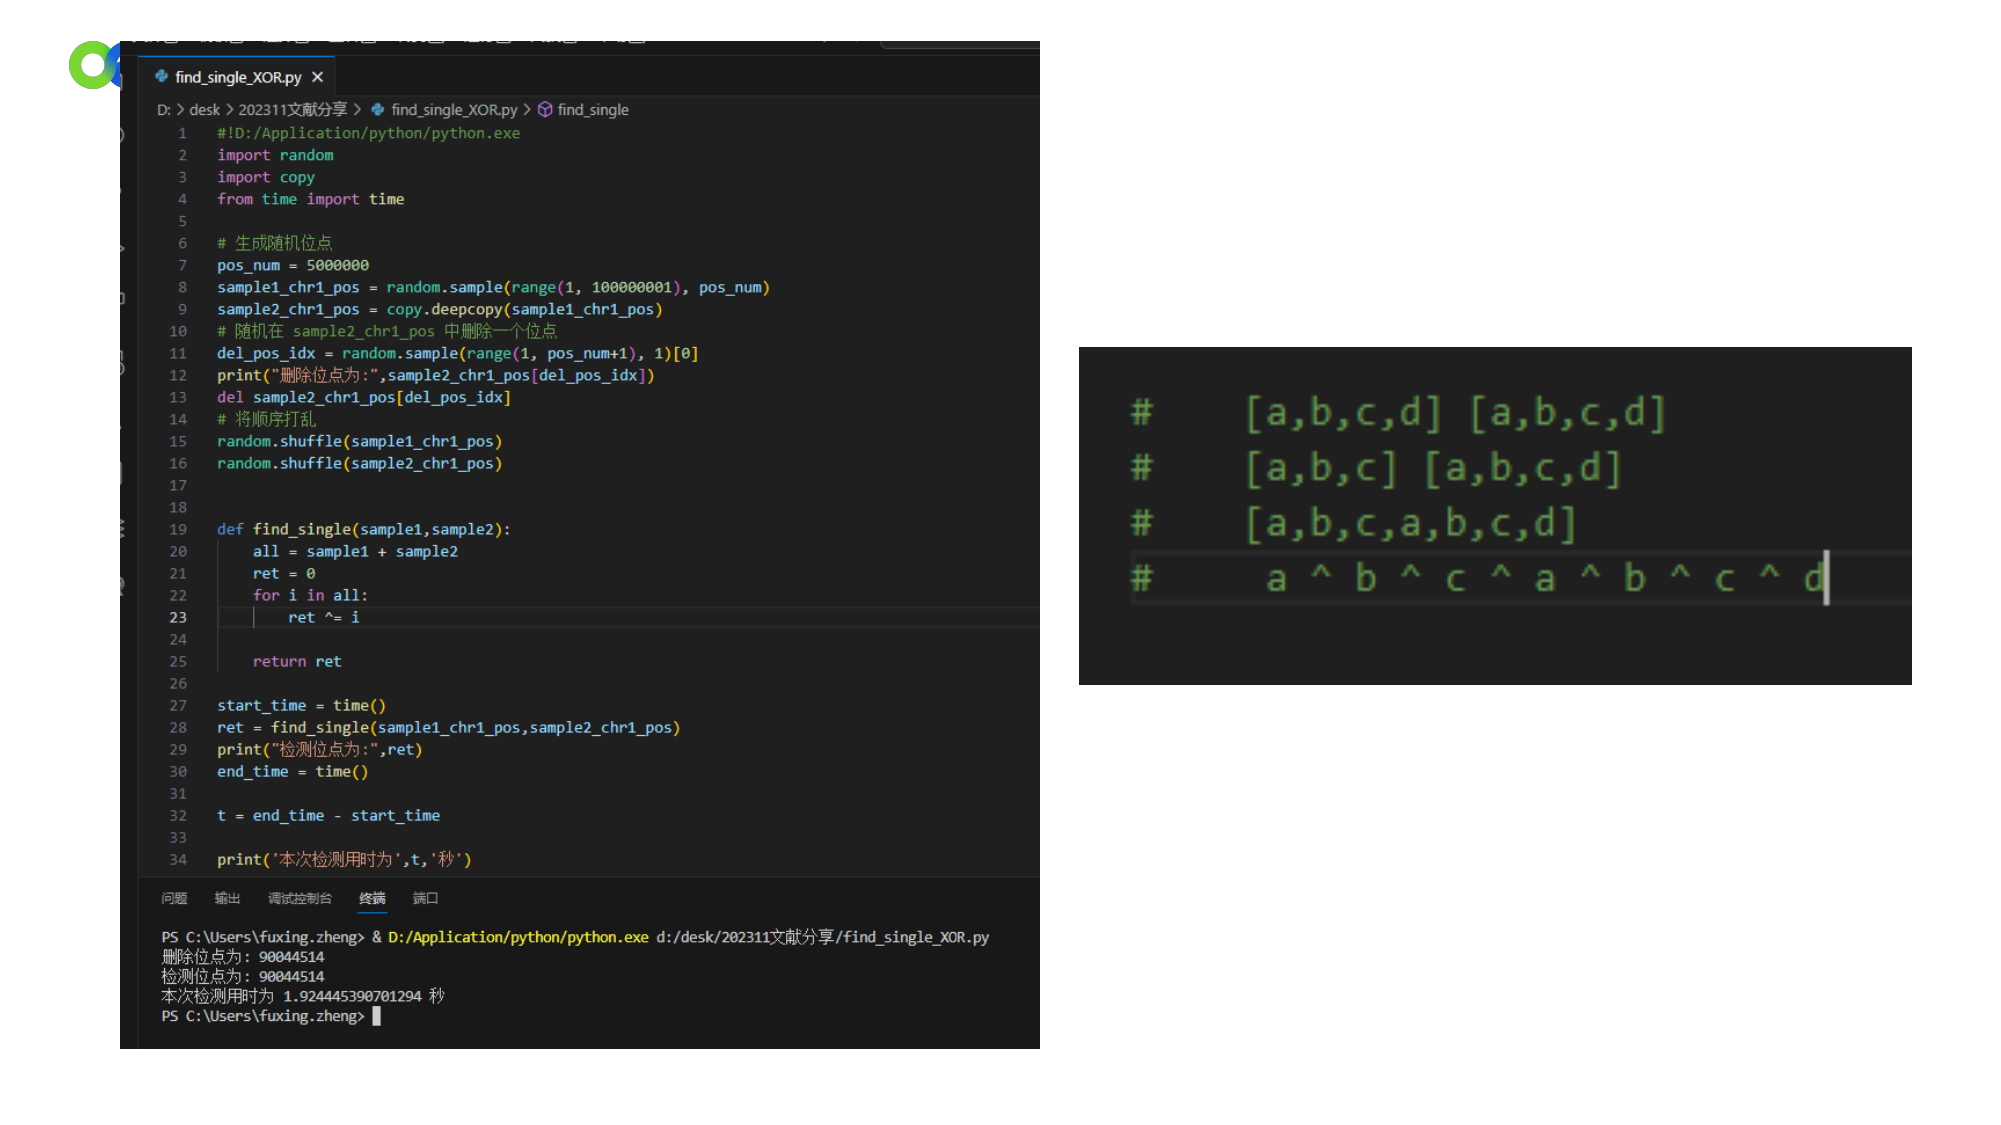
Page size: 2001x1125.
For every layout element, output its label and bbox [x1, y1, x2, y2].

picture [69, 41, 1040, 1049]
picture [1079, 347, 1912, 685]
